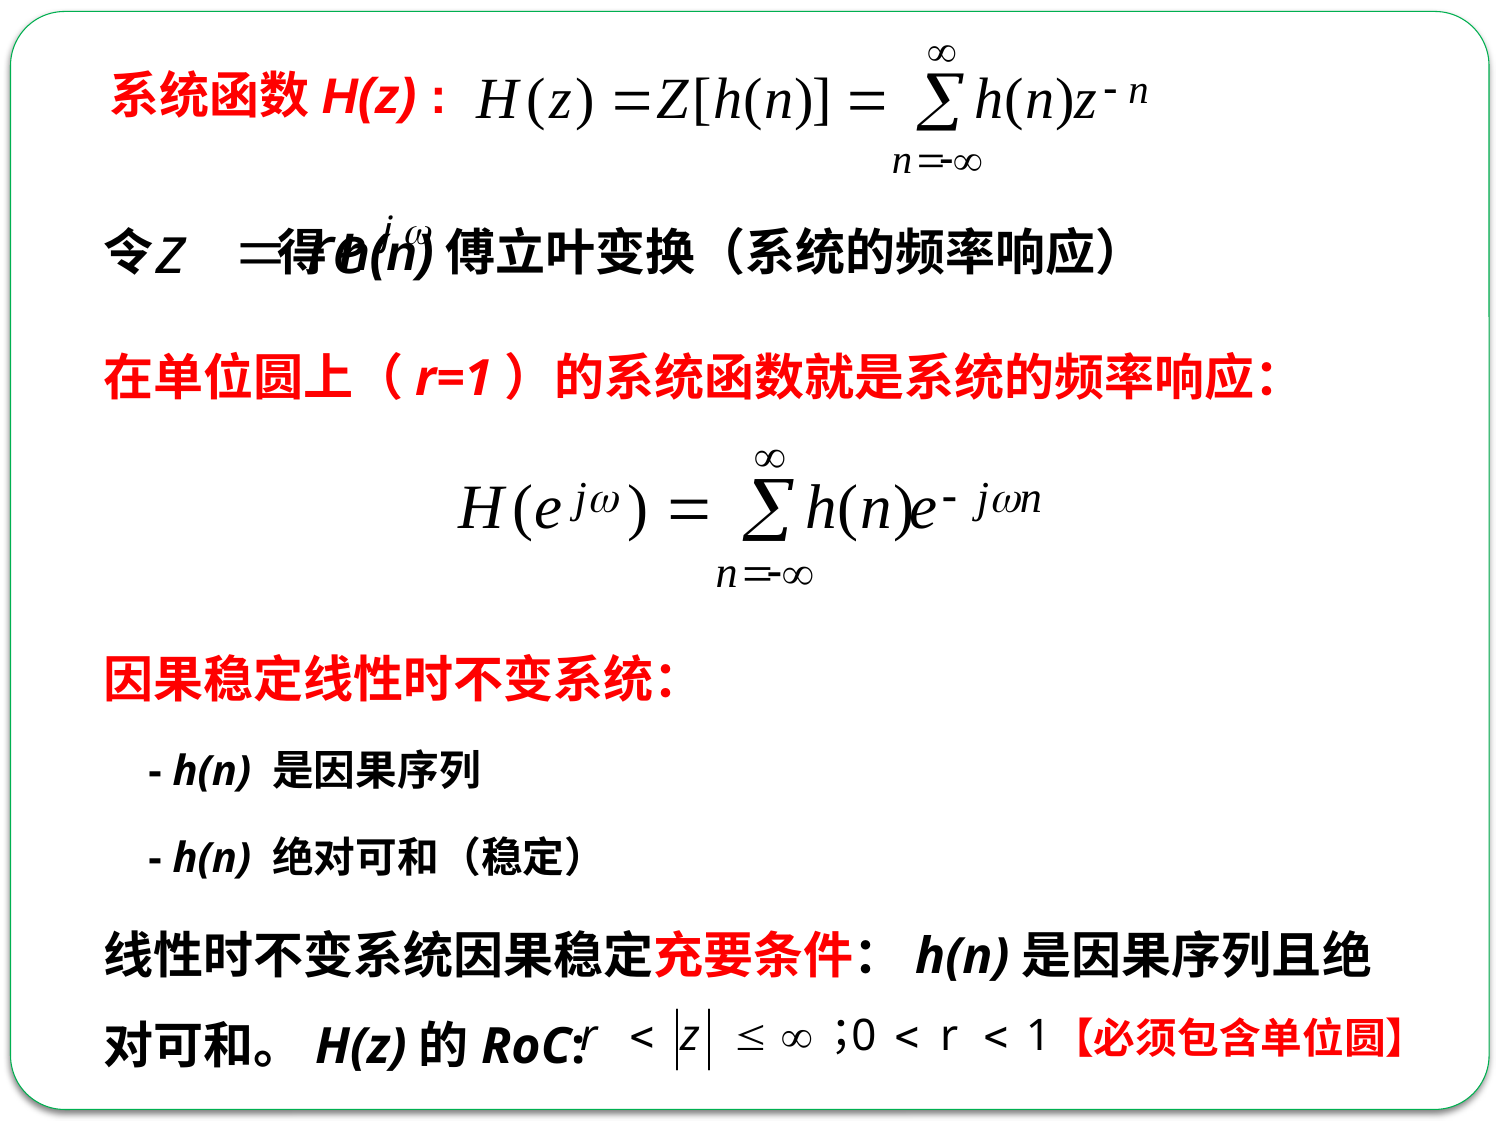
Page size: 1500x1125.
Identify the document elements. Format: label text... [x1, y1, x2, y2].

text_box 【必须包含单位圆】 [1120, 1004, 1443, 1070]
text_box 因果稳定线性时不变系统： - h(n) 是因果序列 - h(n) 绝对可和（稳定） 线性时不变系统因果稳定充要条件：h(n)是因果序列且绝对可和。H(z)的RoC: [88, 609, 1414, 1094]
text_box 在单位圆上（r=1）的系统函数就是系统的频率响应： [88, 338, 1414, 428]
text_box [88, 195, 1402, 290]
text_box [573, 999, 1115, 1080]
text_box 系统函数H(z) : [94, 56, 457, 131]
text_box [444, 420, 1058, 604]
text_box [463, 18, 1164, 189]
